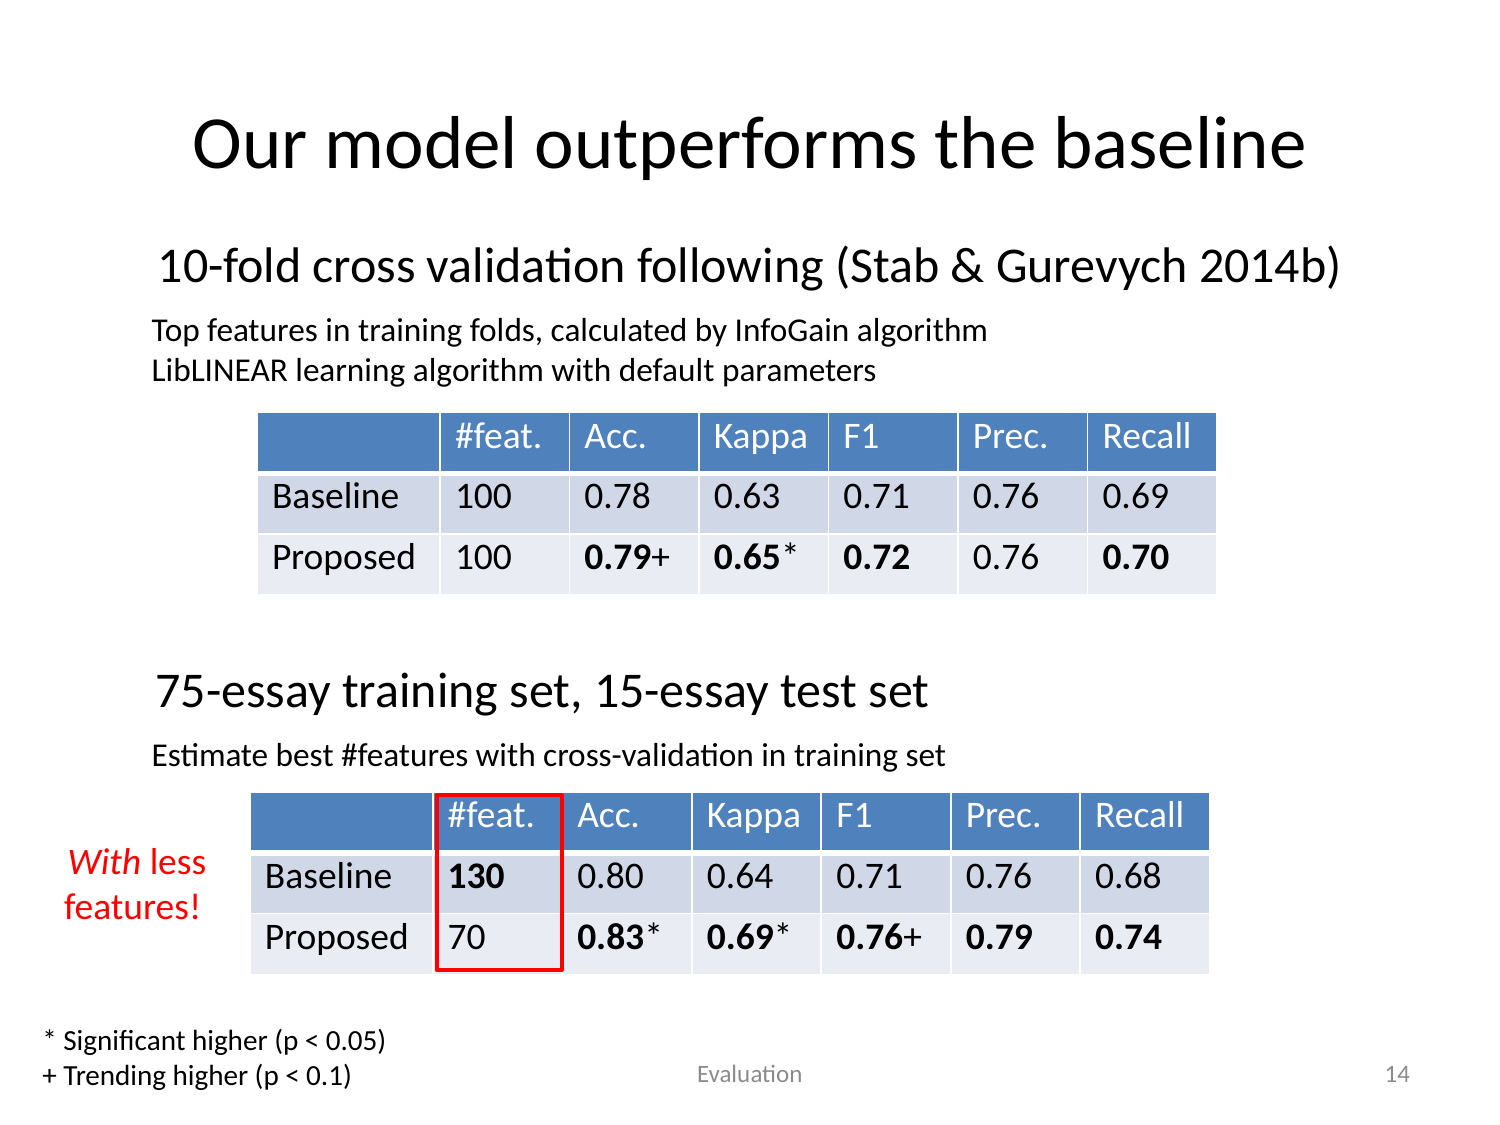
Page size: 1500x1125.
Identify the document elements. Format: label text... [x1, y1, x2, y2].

table_cell 0.83* [563, 914, 691, 974]
table_cell 0.65* [700, 535, 828, 594]
table_cell Baseline [258, 476, 439, 533]
table_cell 0.71 [829, 476, 957, 533]
slide_number 14 [1074, 1042, 1425, 1103]
table_cell Proposed [251, 914, 432, 974]
table_header F1 [829, 413, 957, 471]
table_header Prec. [959, 413, 1087, 471]
table_header Kappa [700, 413, 828, 471]
text_box With less features! [49, 837, 225, 928]
text_box [435, 793, 564, 972]
table_header [258, 413, 439, 471]
table_cell 0.69 [1088, 476, 1216, 533]
table_cell 100 [441, 476, 569, 533]
table_header Acc. [570, 413, 698, 471]
title Our model outperforms the baseline [75, 45, 1425, 233]
table_cell 0.63 [700, 476, 828, 533]
table_cell 0.71 [822, 856, 950, 913]
table_cell 0.76+ [822, 914, 950, 974]
table_cell 0.64 [693, 856, 820, 913]
table_cell 0.76 [959, 476, 1087, 533]
table_cell 0.76 [952, 856, 1079, 913]
text_box Top features in training folds, calculated by InfoGain algorithm LibLINEAR learning algorithm with default parameters [136, 300, 1125, 396]
text_box Estimate best #features with cross-validation in training set [136, 725, 987, 781]
table_cell 0.68 [1081, 856, 1209, 913]
text_box 10-fold cross validation following (Stab & Gurevych 2014b) [143, 224, 1357, 300]
table_header Acc. [564, 793, 691, 850]
table_header Recall [1088, 413, 1216, 471]
table_cell 0.76 [959, 535, 1087, 594]
table_cell Baseline [251, 856, 432, 913]
table_header #feat. [441, 413, 569, 471]
text_box * Significant higher (p < 0.05) + Trending higher (p < 0.1) [27, 1014, 402, 1099]
text_box 75-essay training set, 15-essay test set [140, 649, 946, 725]
table_cell 0.80 [564, 856, 691, 913]
table_header F1 [822, 793, 950, 850]
footer Evaluation [512, 1042, 988, 1103]
table_header Prec. [952, 793, 1079, 850]
table_header Kappa [693, 793, 820, 850]
table_cell 0.79 [952, 914, 1079, 974]
table_header Recall [1081, 793, 1209, 850]
table_header [251, 793, 432, 850]
table_cell 0.69* [693, 914, 820, 974]
table_cell 0.78 [570, 476, 698, 533]
table_cell 0.72 [829, 535, 957, 594]
table_cell 100 [441, 535, 569, 594]
table_cell 0.70 [1088, 535, 1216, 594]
table_cell Proposed [258, 535, 439, 594]
table_cell 0.74 [1081, 914, 1209, 974]
table_cell 0.79+ [570, 535, 698, 594]
